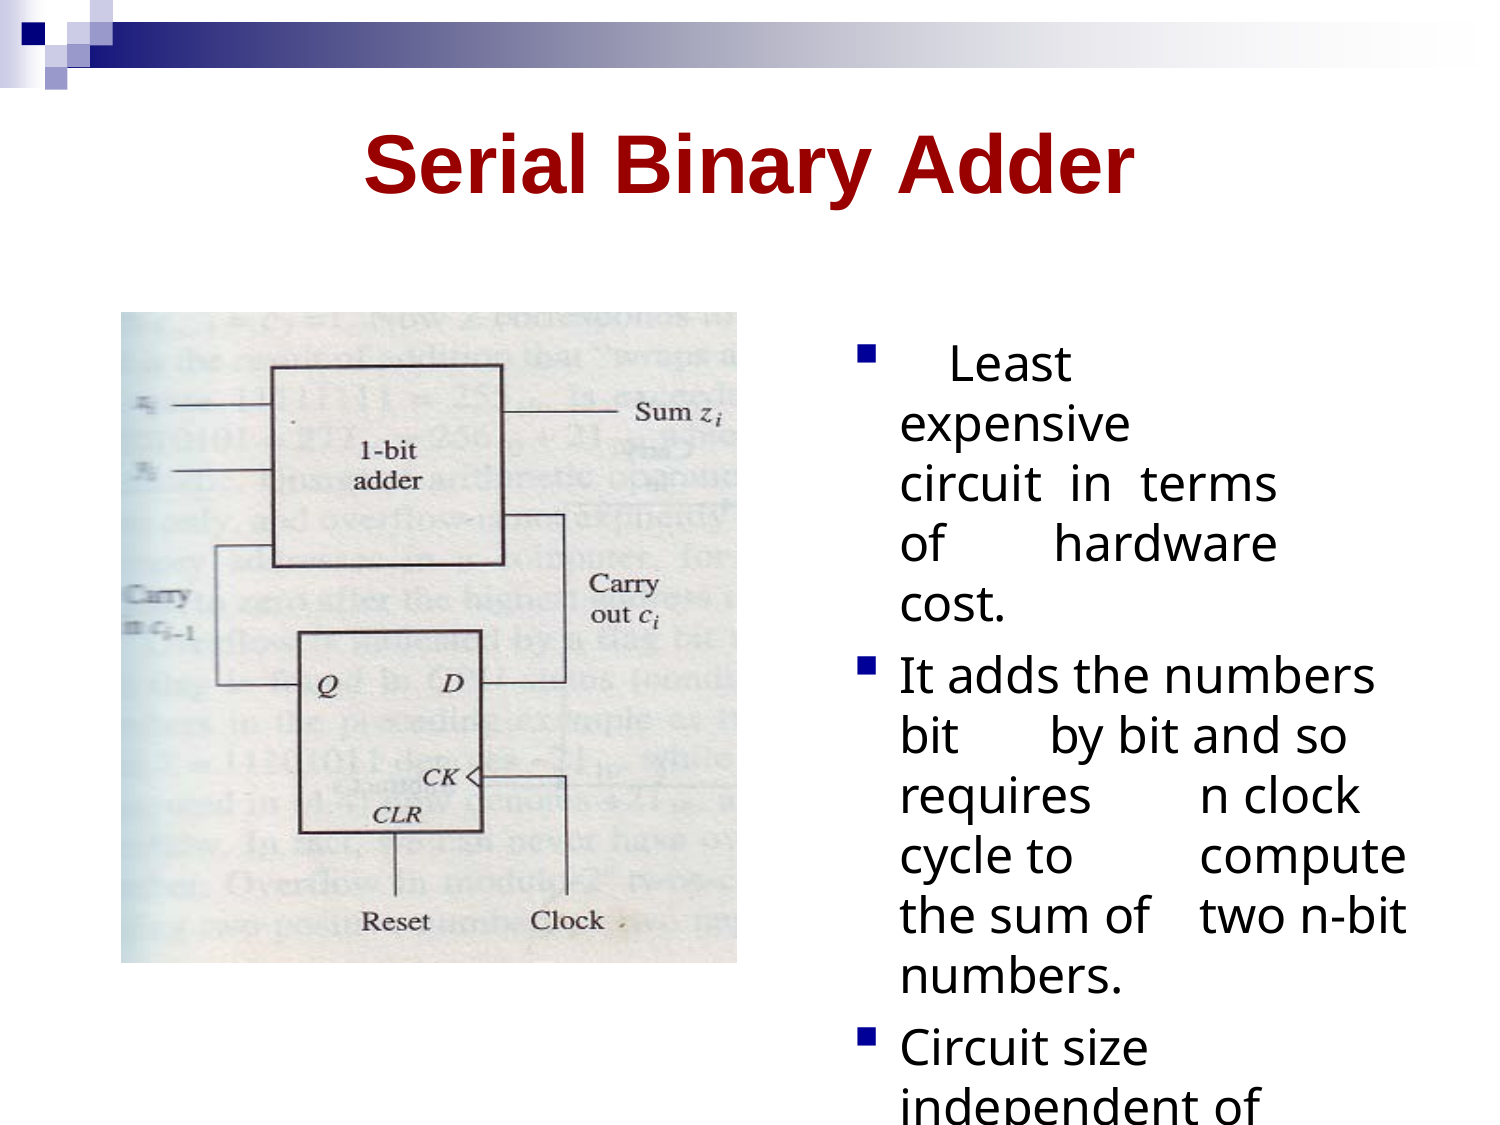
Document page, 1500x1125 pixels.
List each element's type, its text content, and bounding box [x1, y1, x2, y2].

picture [90, 22, 1500, 68]
title Serial Binary Adder [46, 70, 1460, 299]
picture [0, 0, 47, 88]
picture [121, 312, 738, 963]
text_box Least expensive circuit in terms of hardware cost. It adds the numbers bit by bit and so requires n clock cycle to compute the sum of two n-bit numbers. Circuit size independent of n. [850, 329, 1410, 1125]
